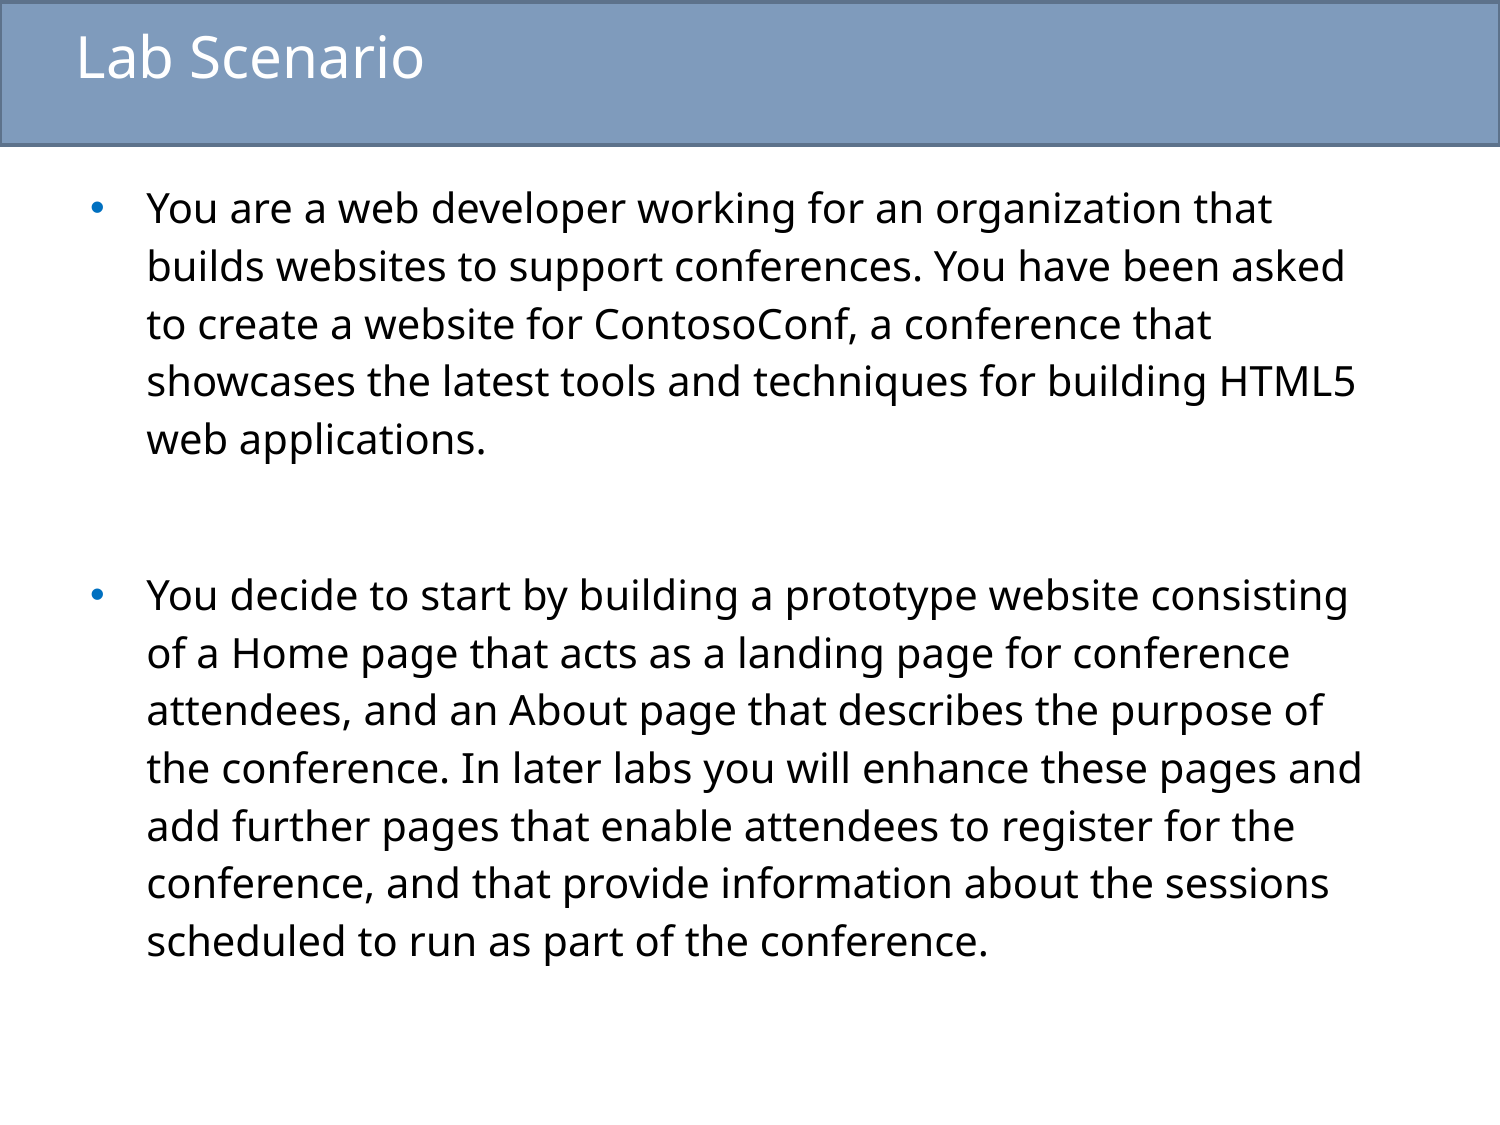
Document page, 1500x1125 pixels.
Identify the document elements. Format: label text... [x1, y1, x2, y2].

text_box You are a web developer working for an organization that builds websites to support conferences. You have been asked to create a website for ContosoConf, a conference that showcases the latest tools and techniques for building HTML5 web applications. You decide to start by building a prototype website consisting of a Home page that acts as a landing page for conference attendees, and an About page that describes the purpose of the conference. In later labs you will enhance these pages and add further pages that enable attendees to register for the conference, and that provide information about the sessions scheduled to run as part of the conference. [75, 167, 1408, 972]
title Lab Scenario [75, 0, 1351, 122]
